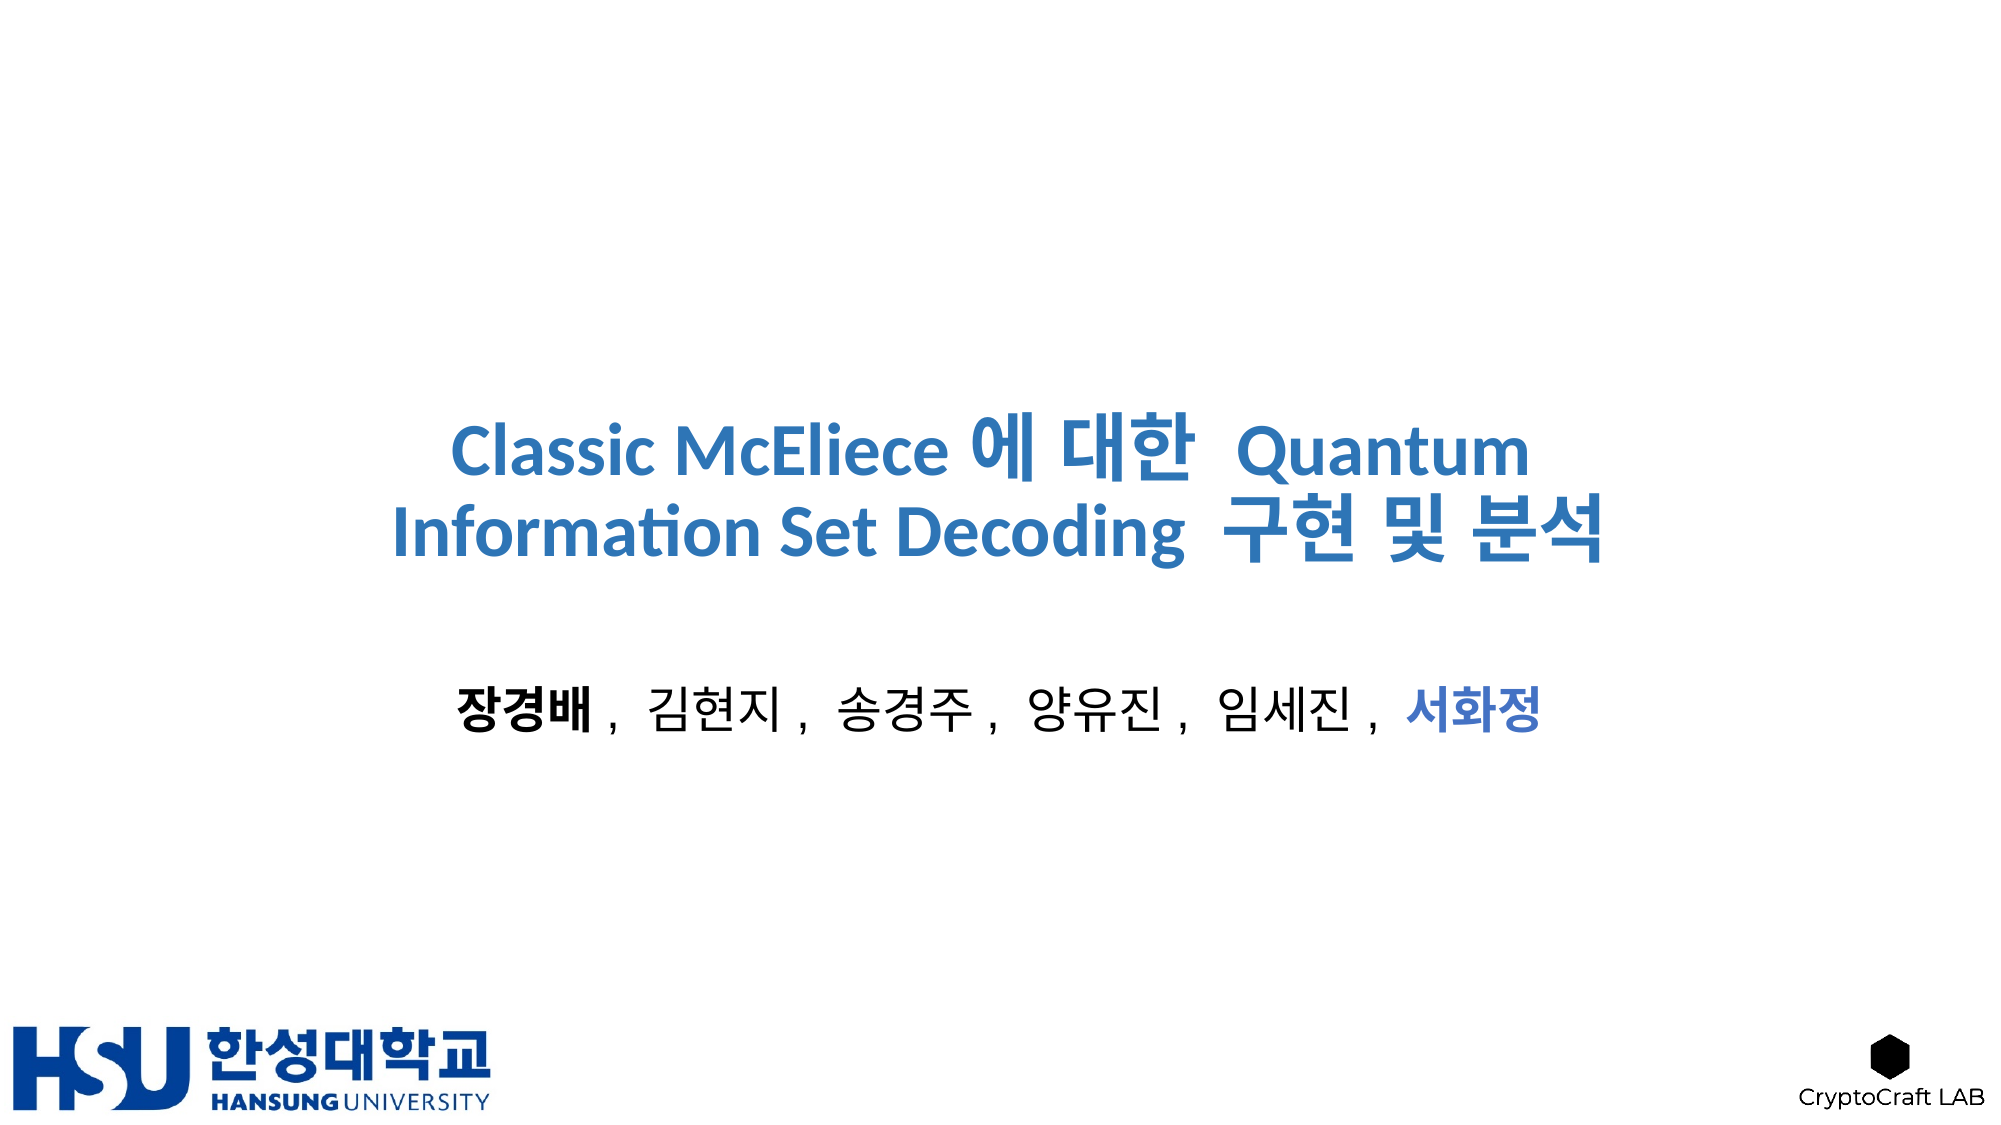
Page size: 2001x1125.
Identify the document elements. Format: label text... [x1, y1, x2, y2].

subtitle 장경배, 김현지, 송경주, 양유진, 임세진, 서화정 [0, 576, 2000, 848]
title Classic McEliece에 대한 Quantum Information Set Decoding 구현 및 분석 [0, 296, 2000, 576]
picture [4, 1016, 501, 1122]
picture [1784, 1019, 2000, 1125]
